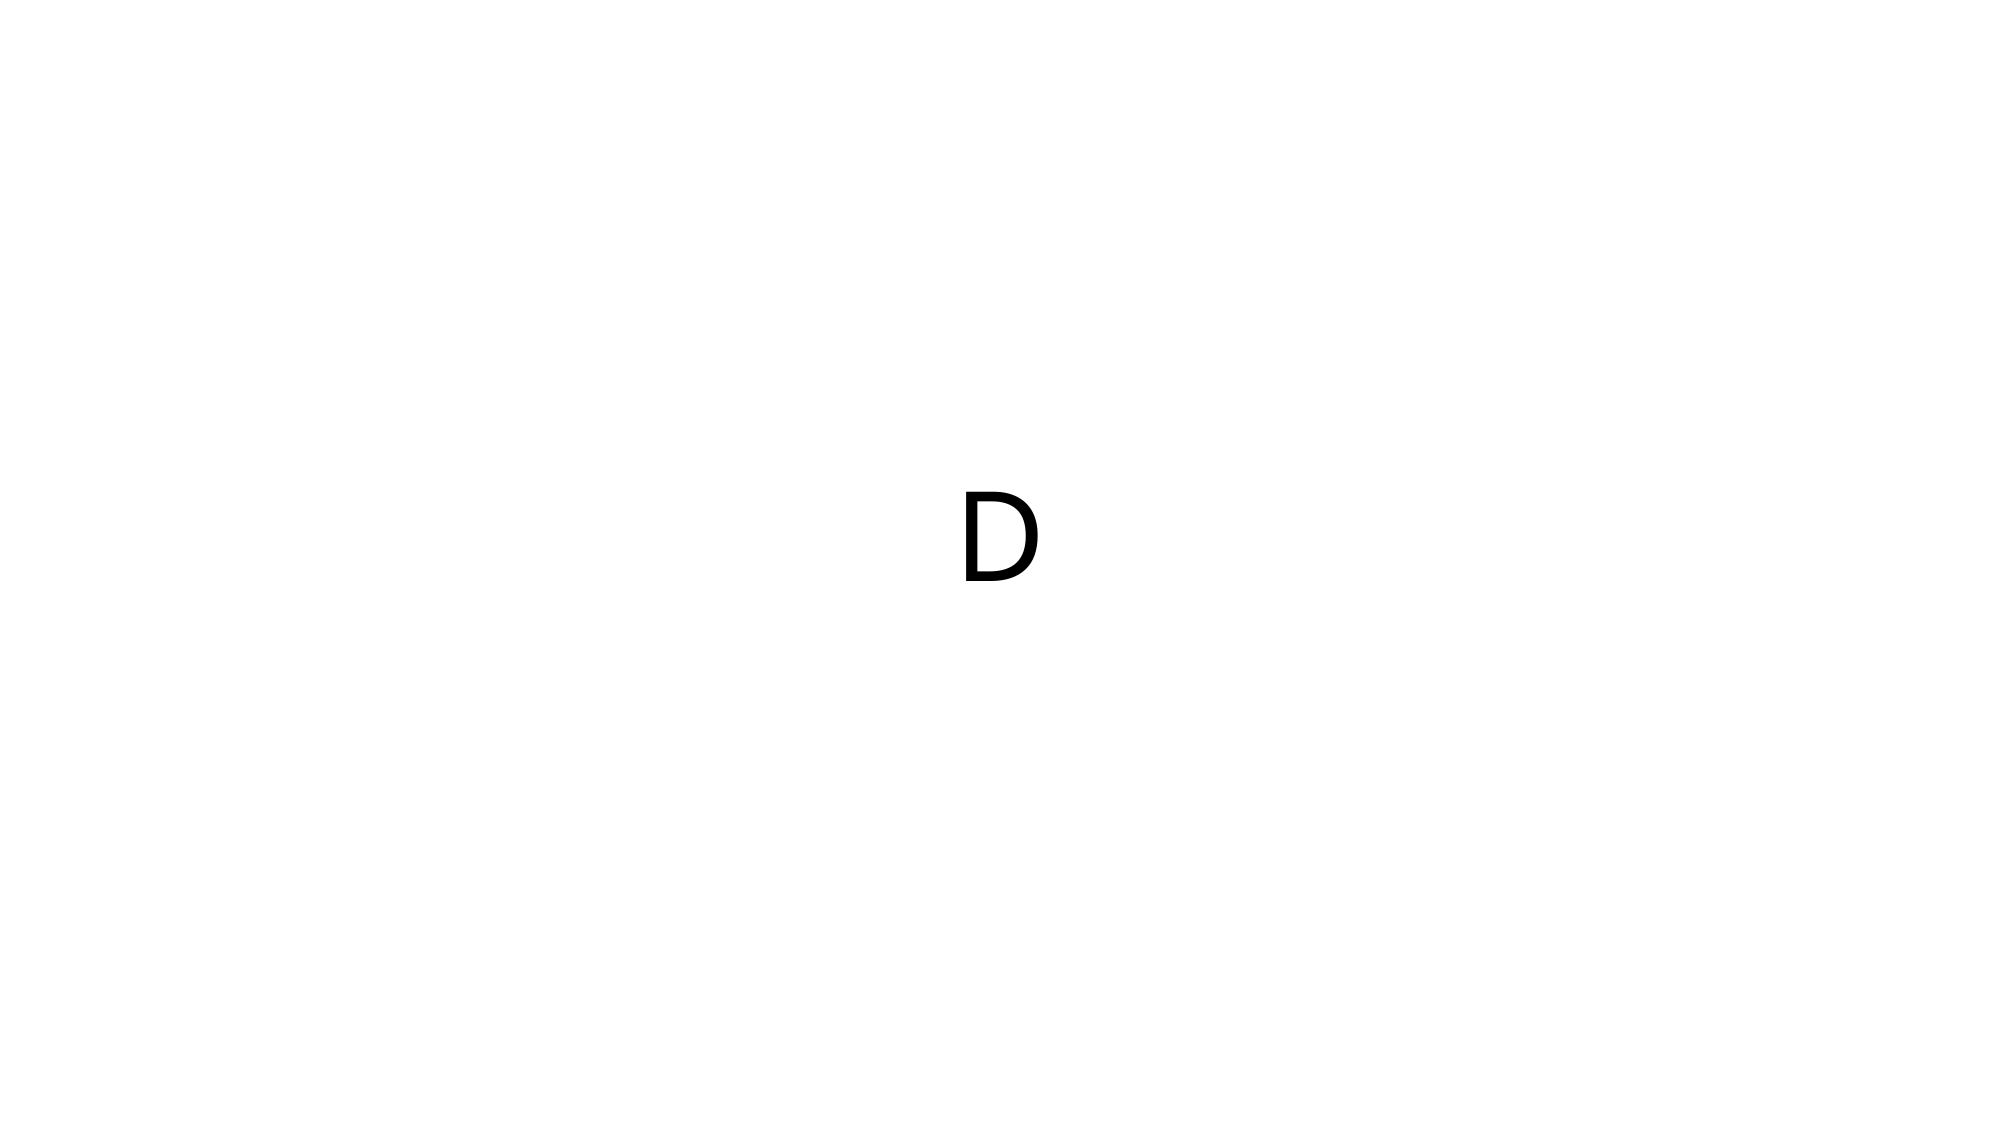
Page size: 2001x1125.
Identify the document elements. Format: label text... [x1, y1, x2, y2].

title D [249, 224, 1750, 617]
